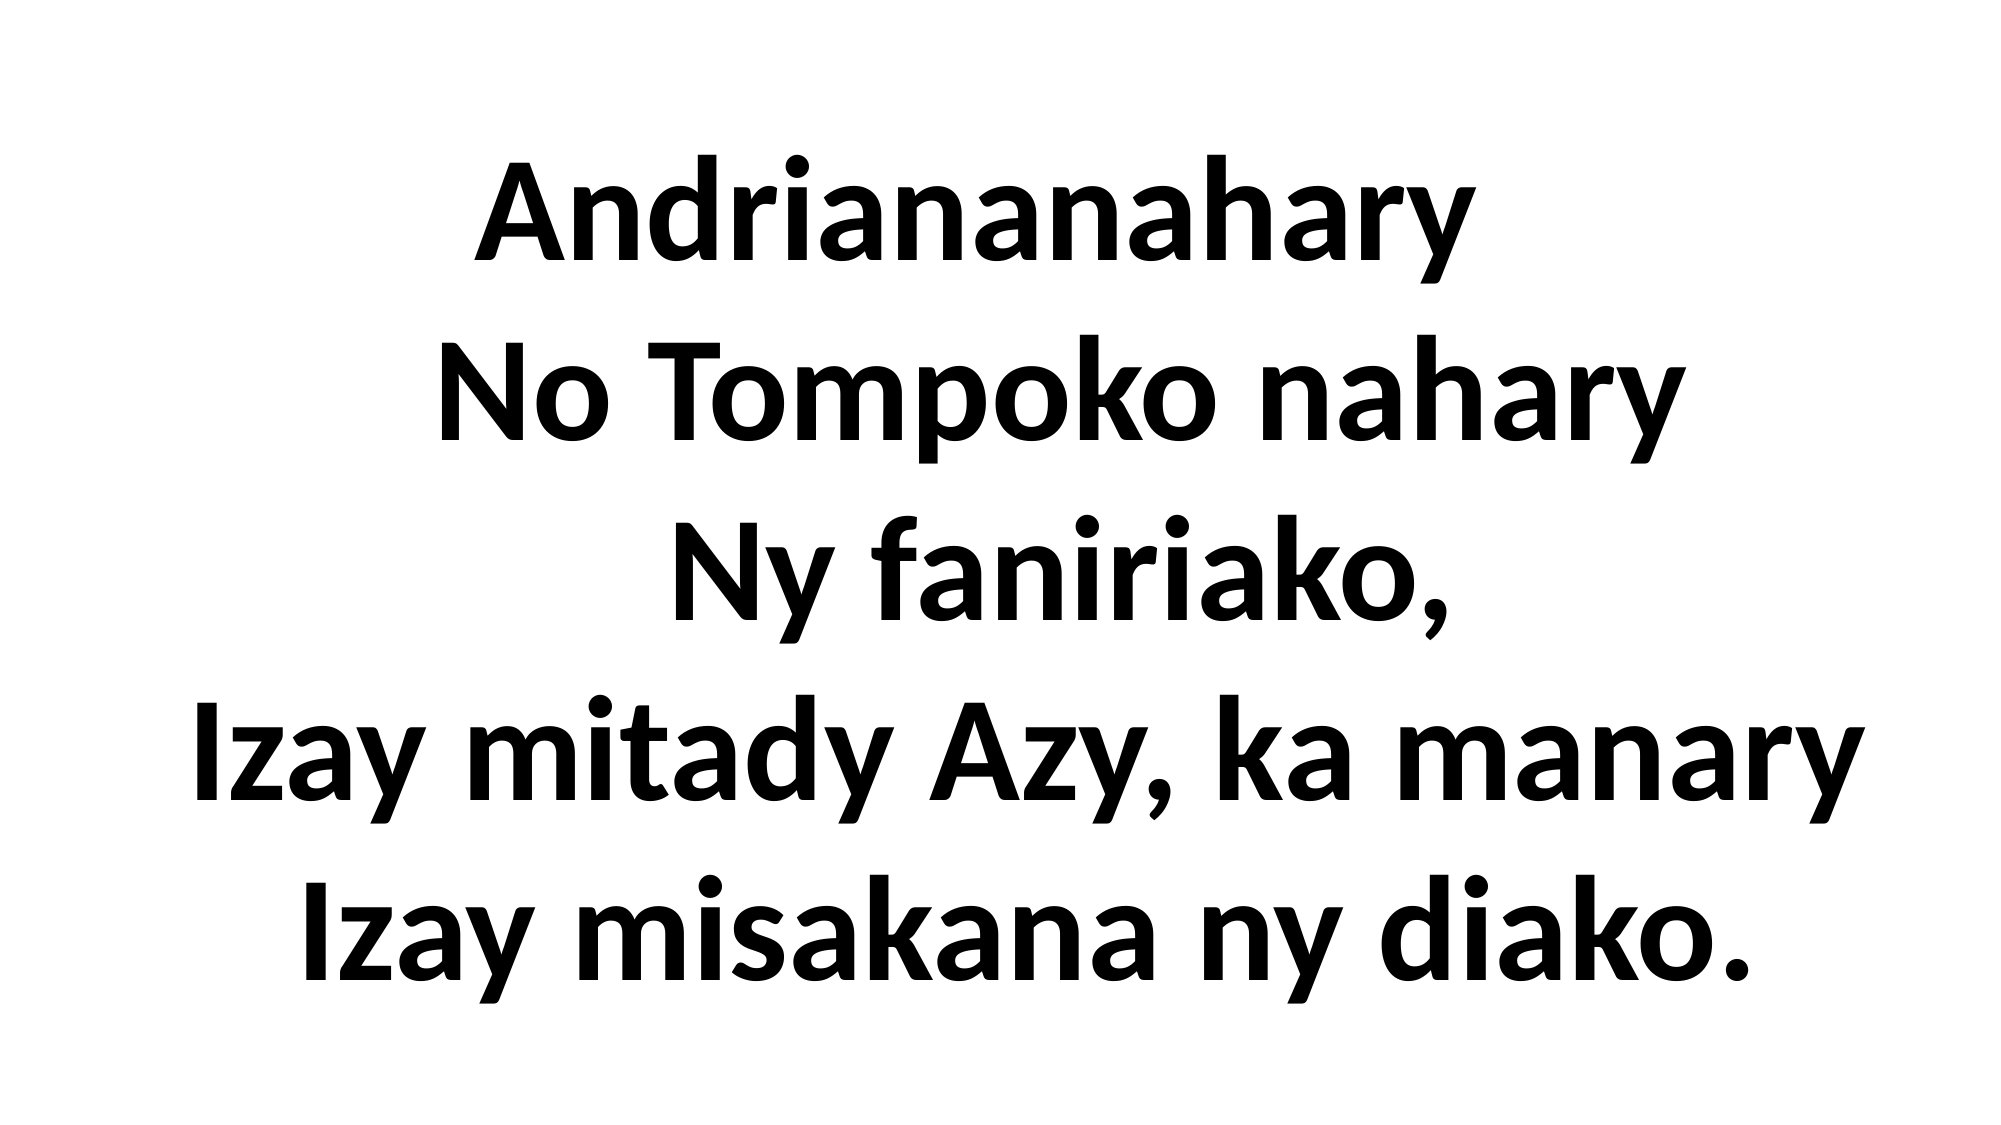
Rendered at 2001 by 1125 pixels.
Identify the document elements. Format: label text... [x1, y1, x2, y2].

text_box Andriananahary No Tompoko nahary Ny faniriako, Izay mitady Azy, ka manary Izay misakana ny diako. [0, 103, 1977, 1018]
